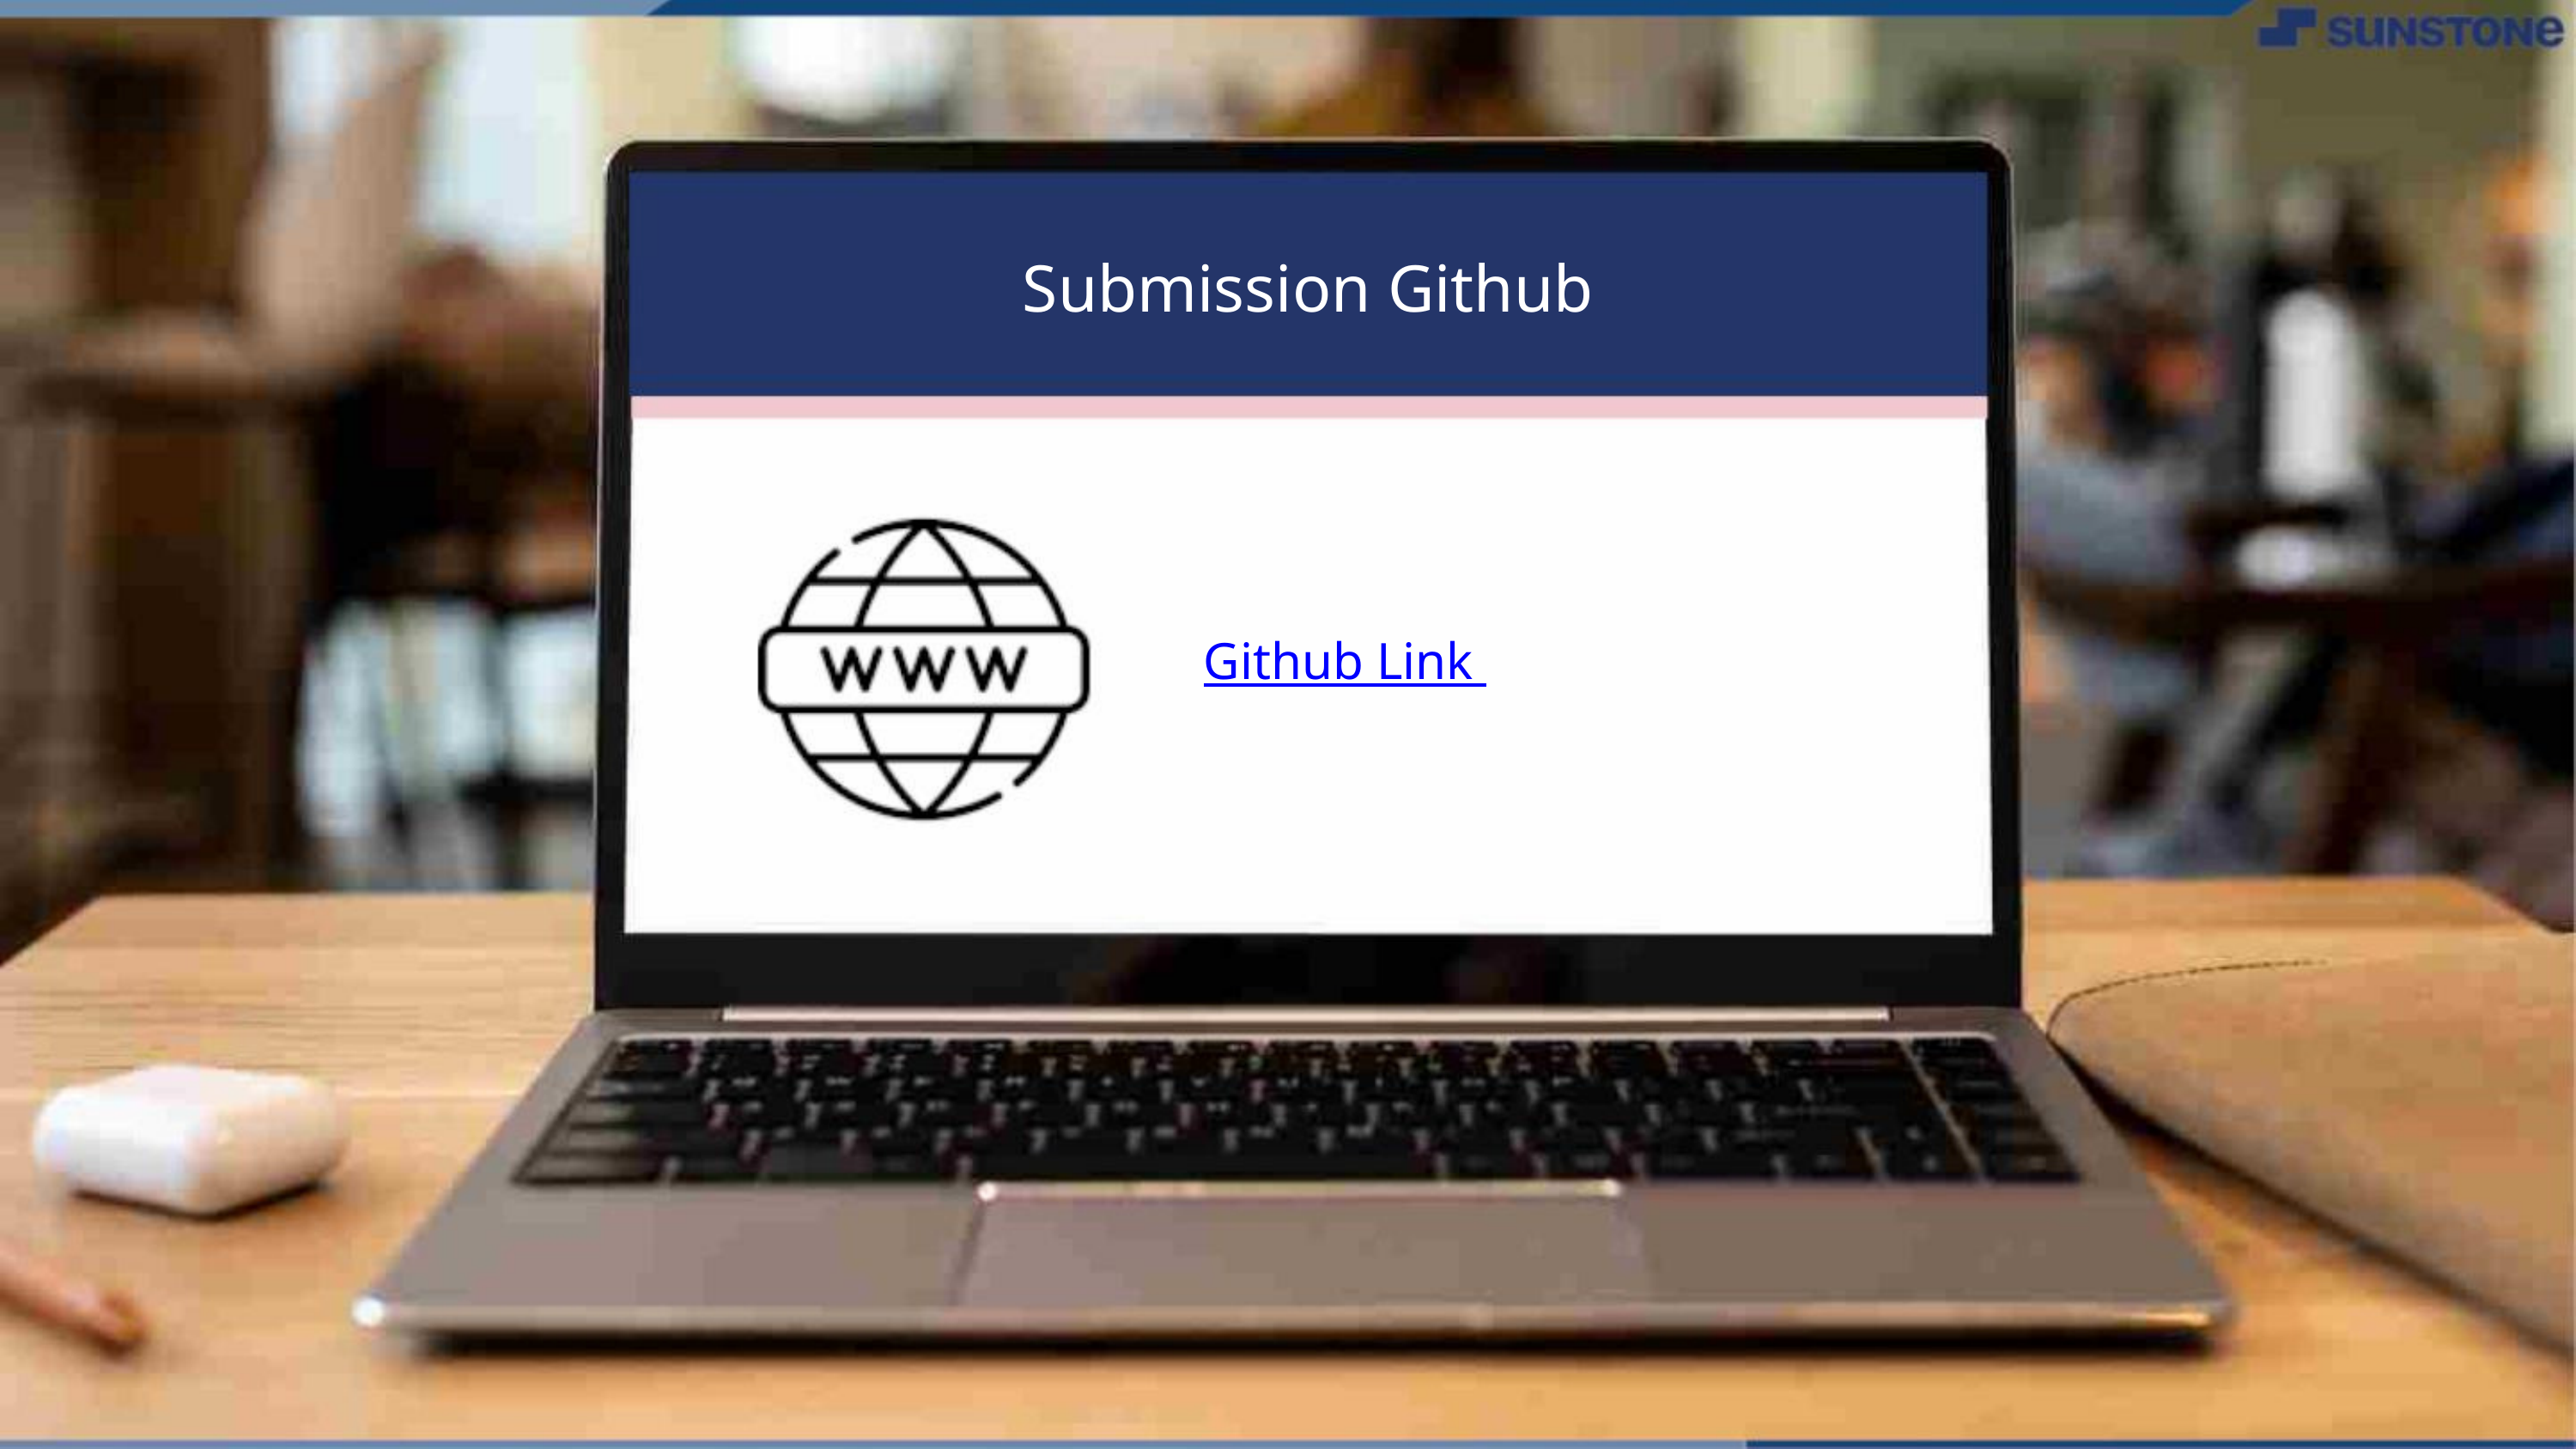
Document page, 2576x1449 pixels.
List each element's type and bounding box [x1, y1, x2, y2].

text_box [0, 0, 2576, 1449]
